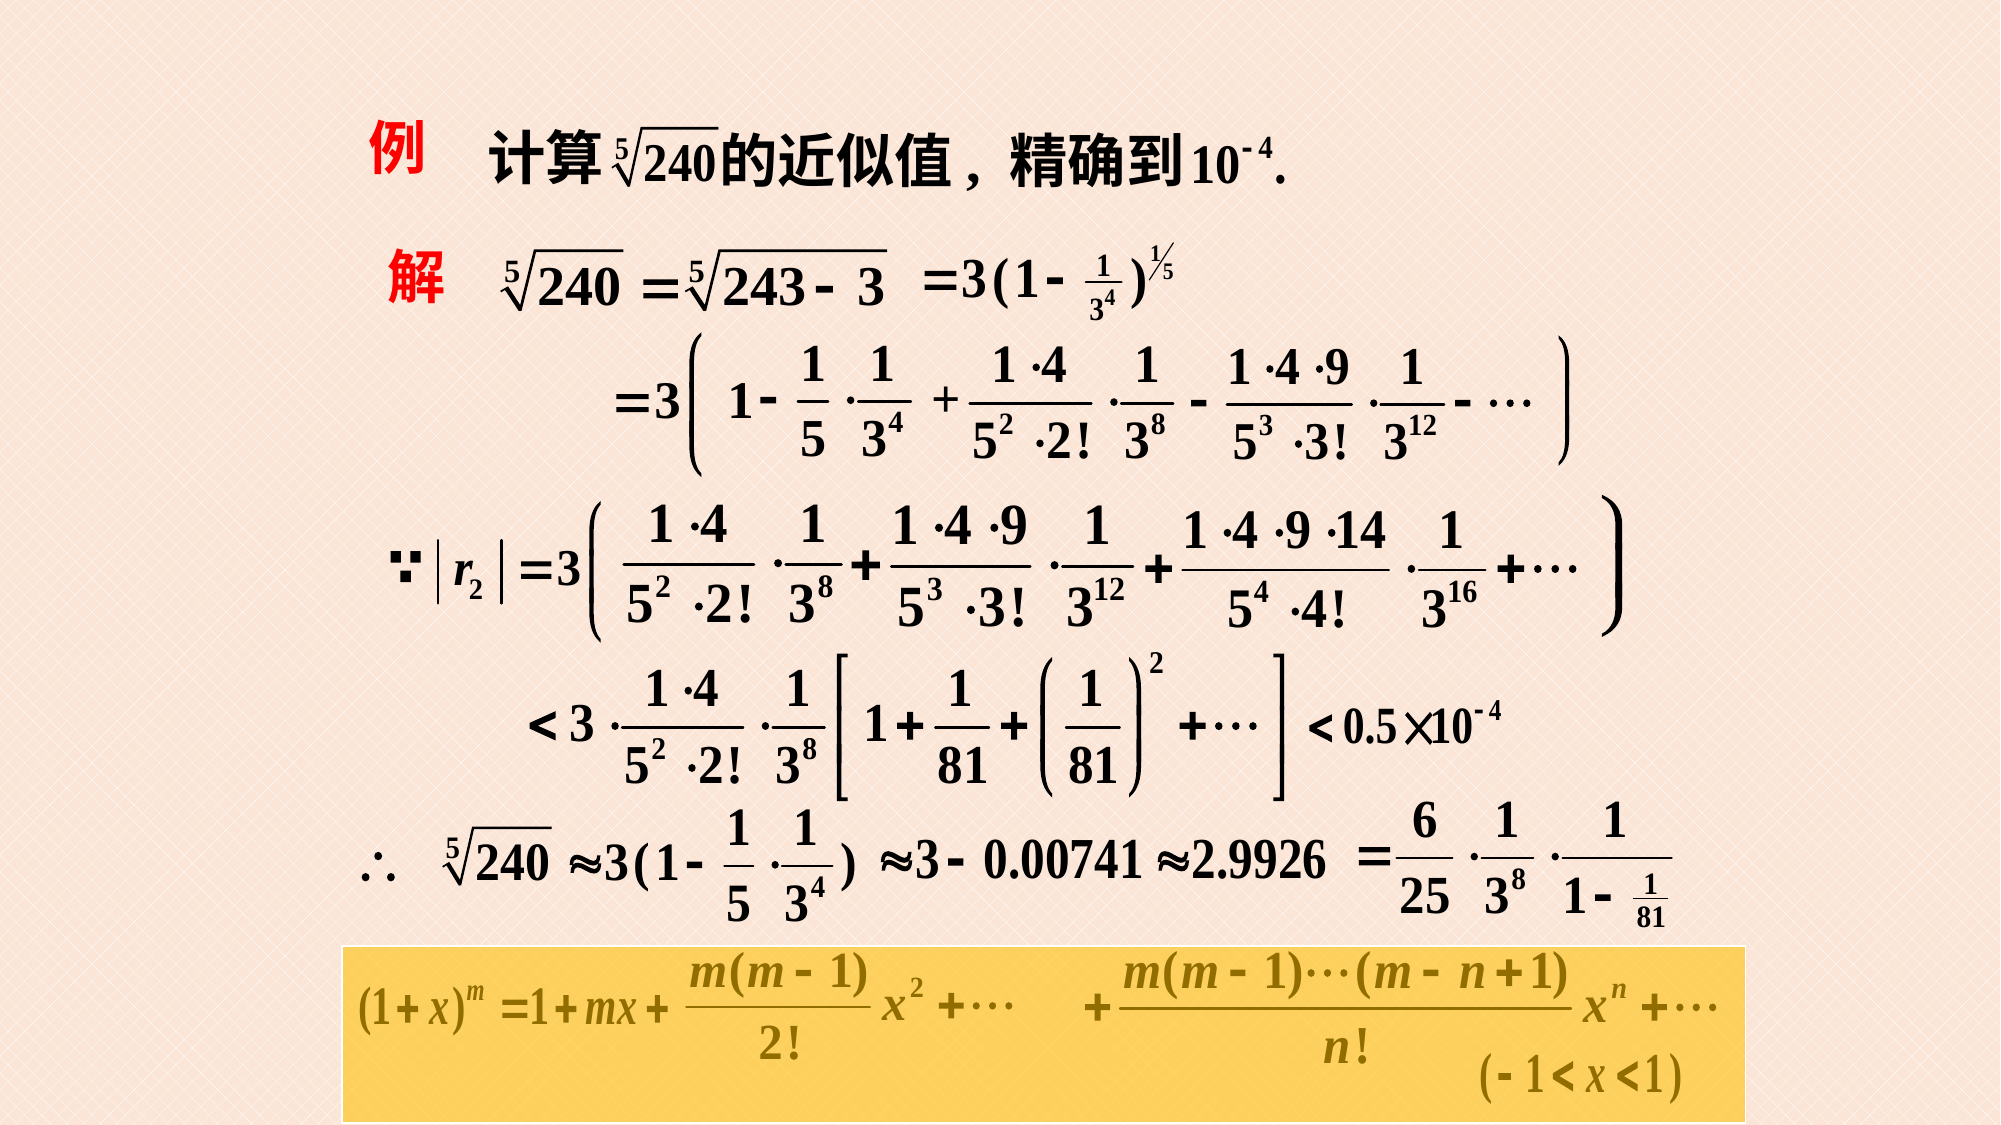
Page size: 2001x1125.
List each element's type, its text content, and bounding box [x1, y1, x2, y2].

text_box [353, 933, 1727, 1117]
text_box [356, 790, 864, 935]
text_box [1346, 782, 1682, 940]
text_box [614, 484, 841, 636]
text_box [923, 335, 1182, 481]
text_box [1557, 483, 1652, 646]
text_box 的近似值, 精确到 [702, 116, 1203, 202]
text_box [912, 231, 1183, 335]
text_box 计算 [436, 113, 655, 199]
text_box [388, 490, 614, 651]
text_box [751, 326, 922, 469]
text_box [841, 484, 1143, 636]
text_box 解 [353, 232, 479, 318]
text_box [1532, 325, 1582, 473]
text_box 例 [302, 103, 493, 189]
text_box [1135, 491, 1588, 650]
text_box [868, 825, 1337, 894]
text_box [1302, 686, 1511, 757]
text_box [1182, 330, 1541, 481]
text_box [603, 117, 730, 200]
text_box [1185, 123, 1296, 198]
text_box [341, 946, 1746, 1124]
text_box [490, 239, 899, 325]
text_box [520, 636, 1303, 811]
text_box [603, 325, 763, 485]
